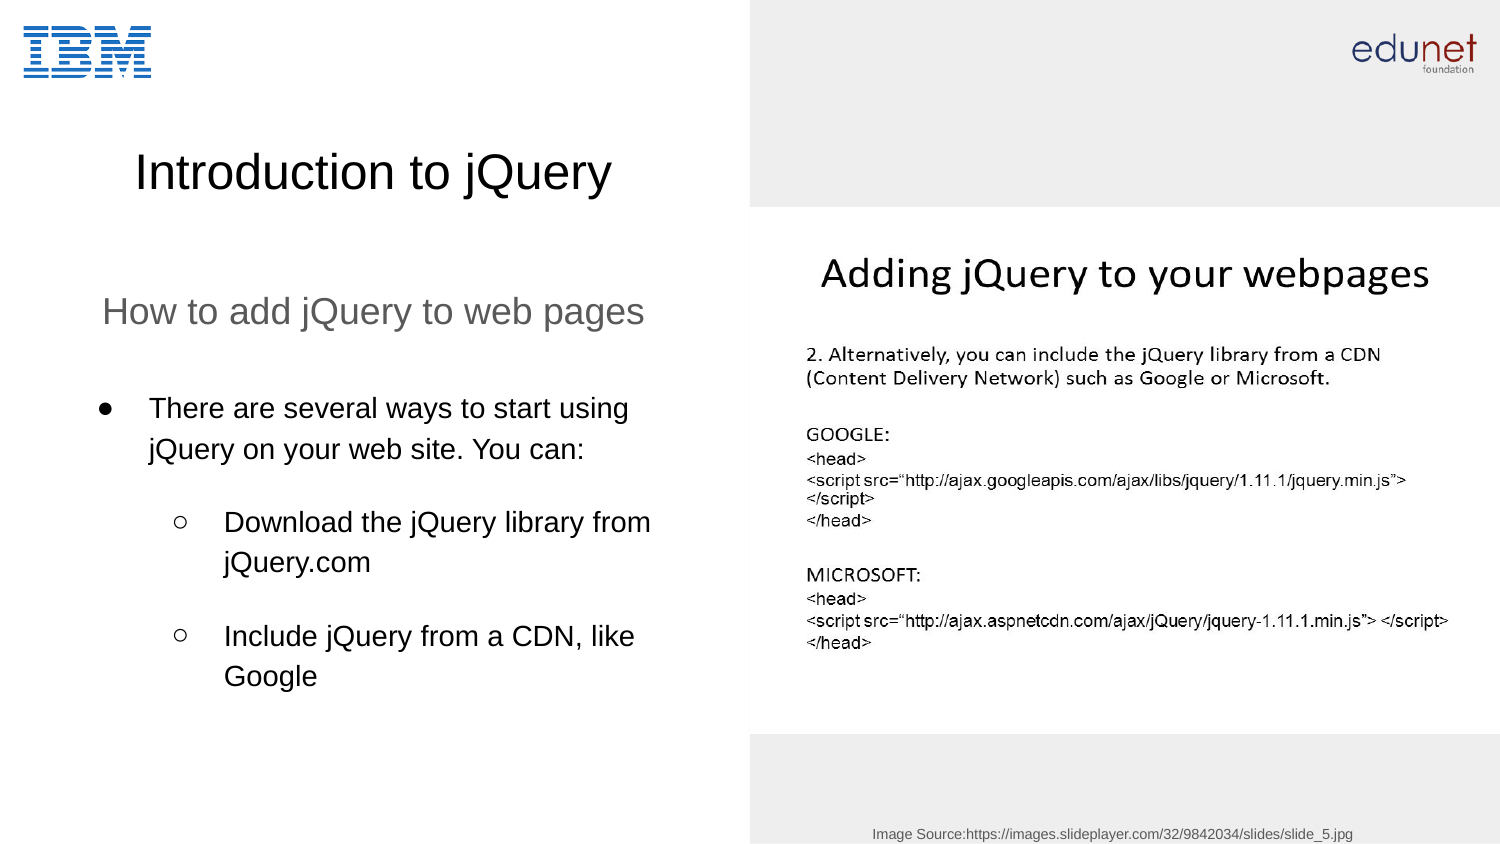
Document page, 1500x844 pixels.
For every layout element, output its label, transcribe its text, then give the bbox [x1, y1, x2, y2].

subtitle How to add jQuery to web pages [41, 257, 706, 363]
list There are several ways to start using jQuery on your web site. You can: Download the jQuery library from jQuery.com Include jQuery from a CDN, like Google [58, 397, 689, 685]
text_box Image Source:https://images.slideplayer.com/32/9842034/slides/slide_5.jpg [857, 807, 1415, 837]
title Introduction to jQuery [41, 117, 706, 223]
picture [749, 206, 1500, 734]
picture [23, 26, 151, 78]
picture [1350, 26, 1480, 78]
